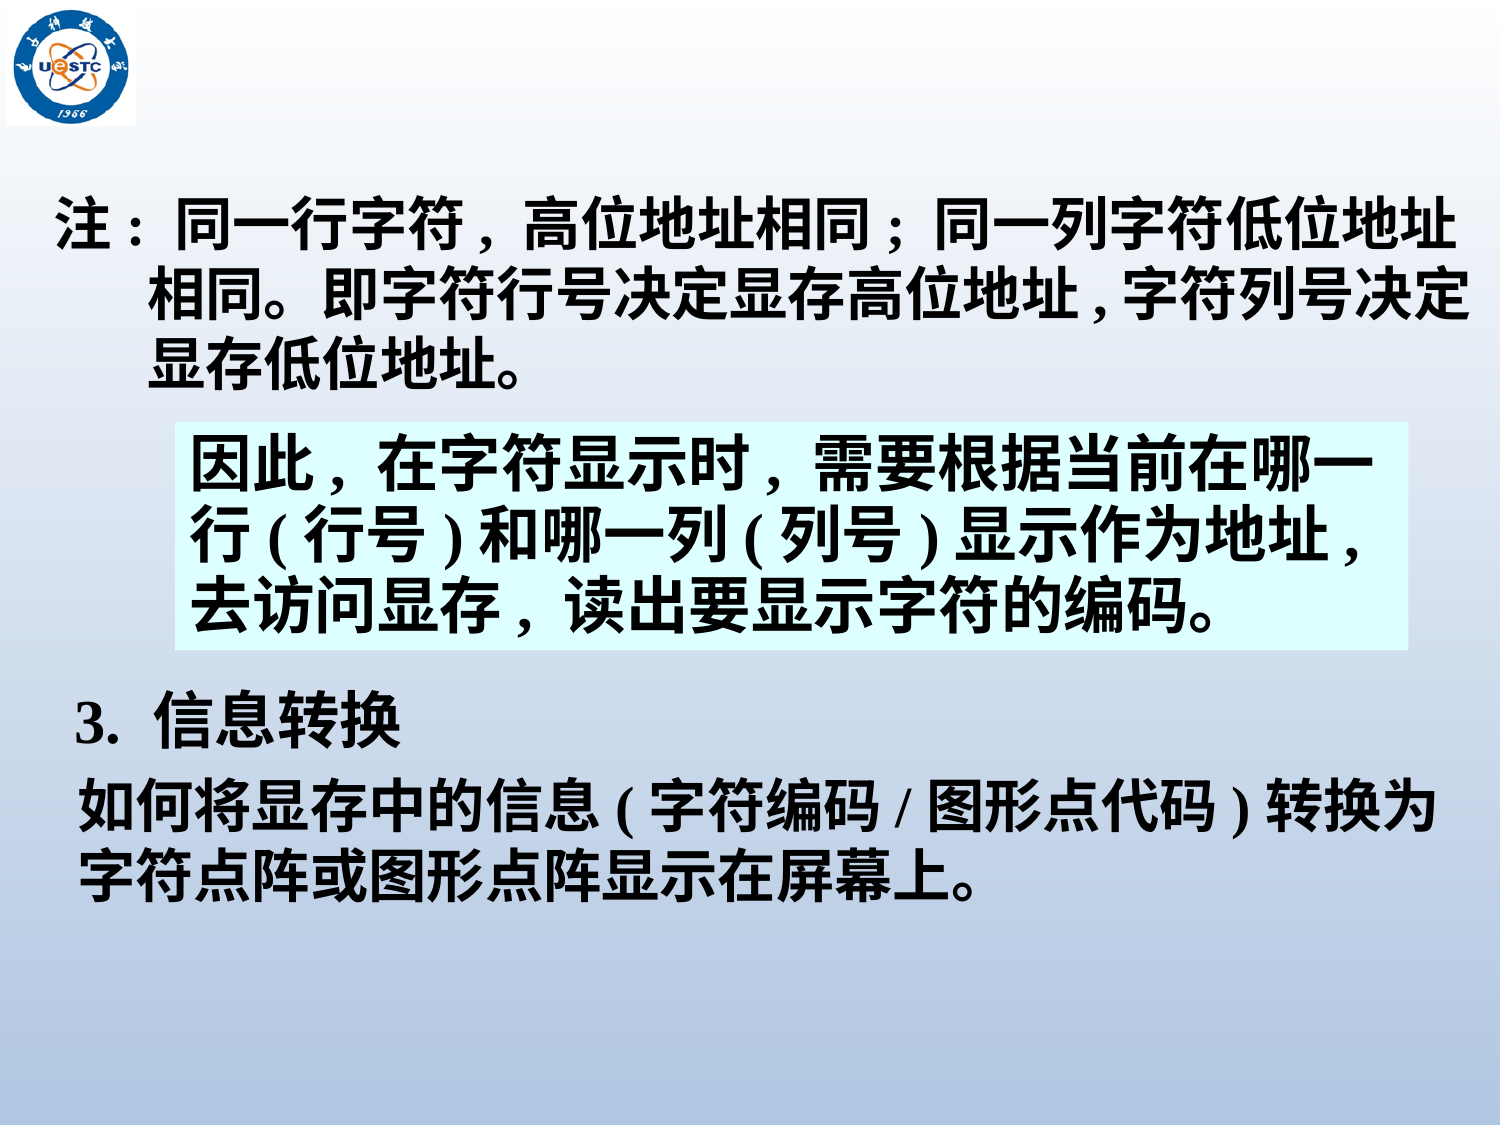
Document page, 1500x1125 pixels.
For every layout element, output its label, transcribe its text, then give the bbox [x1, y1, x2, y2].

text_box 注: 同一行字符, 高位地址相同; 同一列字符低位地址相同。即字符行号决定显存高位地址,字符列号决定显存低位地址。 [39, 179, 1500, 405]
text_box 因此, 在字符显示时, 需要根据当前在哪一行(行号)和哪一列(列号)显示作为地址,去访问显存, 读出要显示字符的编码。 [175, 422, 1409, 651]
text_box 如何将显存中的信息(字符编码/图形点代码)转换为字符点阵或图形点阵显示在屏幕上。 [62, 761, 1457, 917]
picture [6, 8, 136, 126]
text_box 3. 信息转换 [59, 673, 573, 764]
